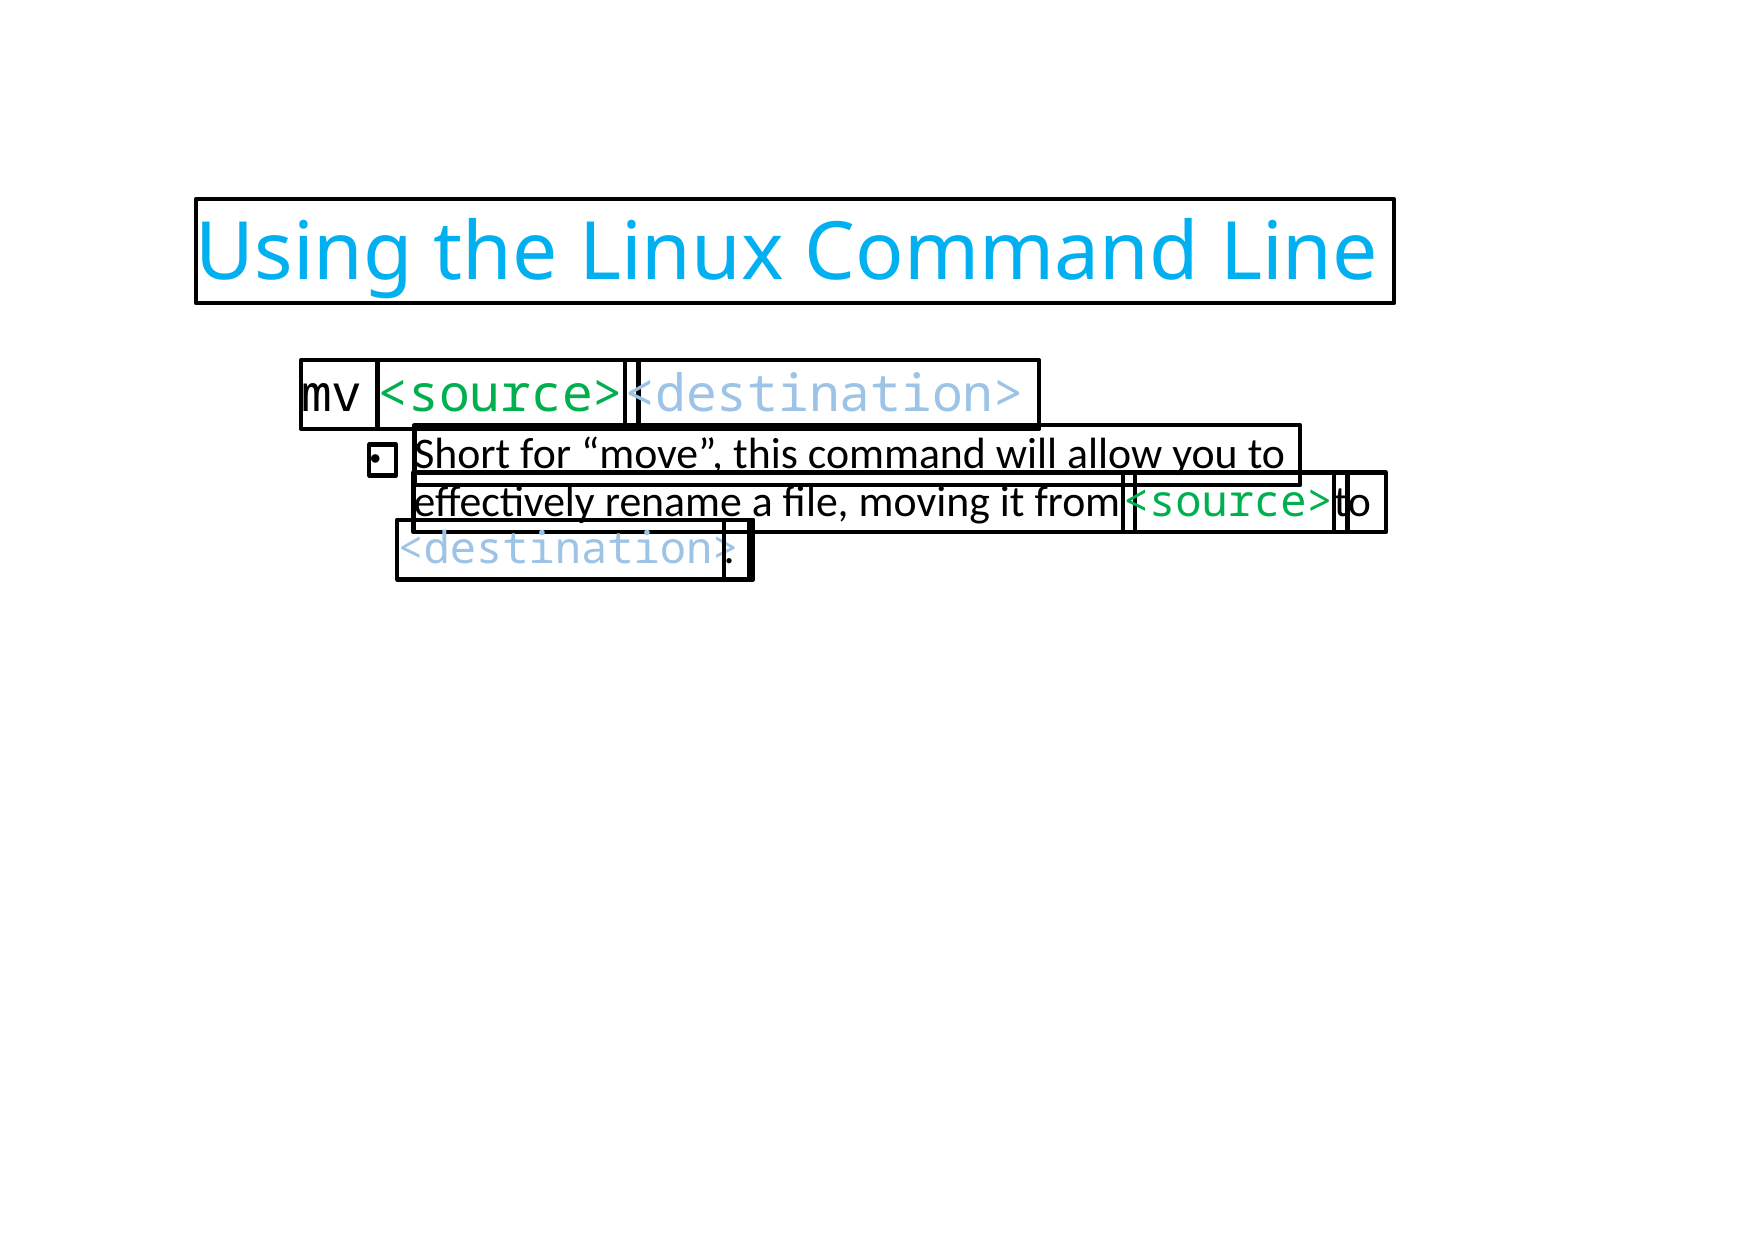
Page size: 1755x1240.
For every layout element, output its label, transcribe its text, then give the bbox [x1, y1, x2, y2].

text_box <destination> [623, 358, 1041, 423]
text_box mv [299, 358, 376, 431]
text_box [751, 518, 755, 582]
text_box to [1332, 470, 1388, 534]
text_box Short for “move”, this command will allow you to [412, 423, 1302, 470]
text_box <destination> [395, 518, 722, 582]
text_box effectively rename a file, moving it from [411, 470, 1121, 534]
text_box Using the Linux Command Line [194, 197, 1396, 305]
text_box <source> [376, 358, 623, 431]
text_box . [722, 518, 751, 582]
text_box <source> [1121, 470, 1332, 534]
text_box ● [367, 442, 398, 478]
